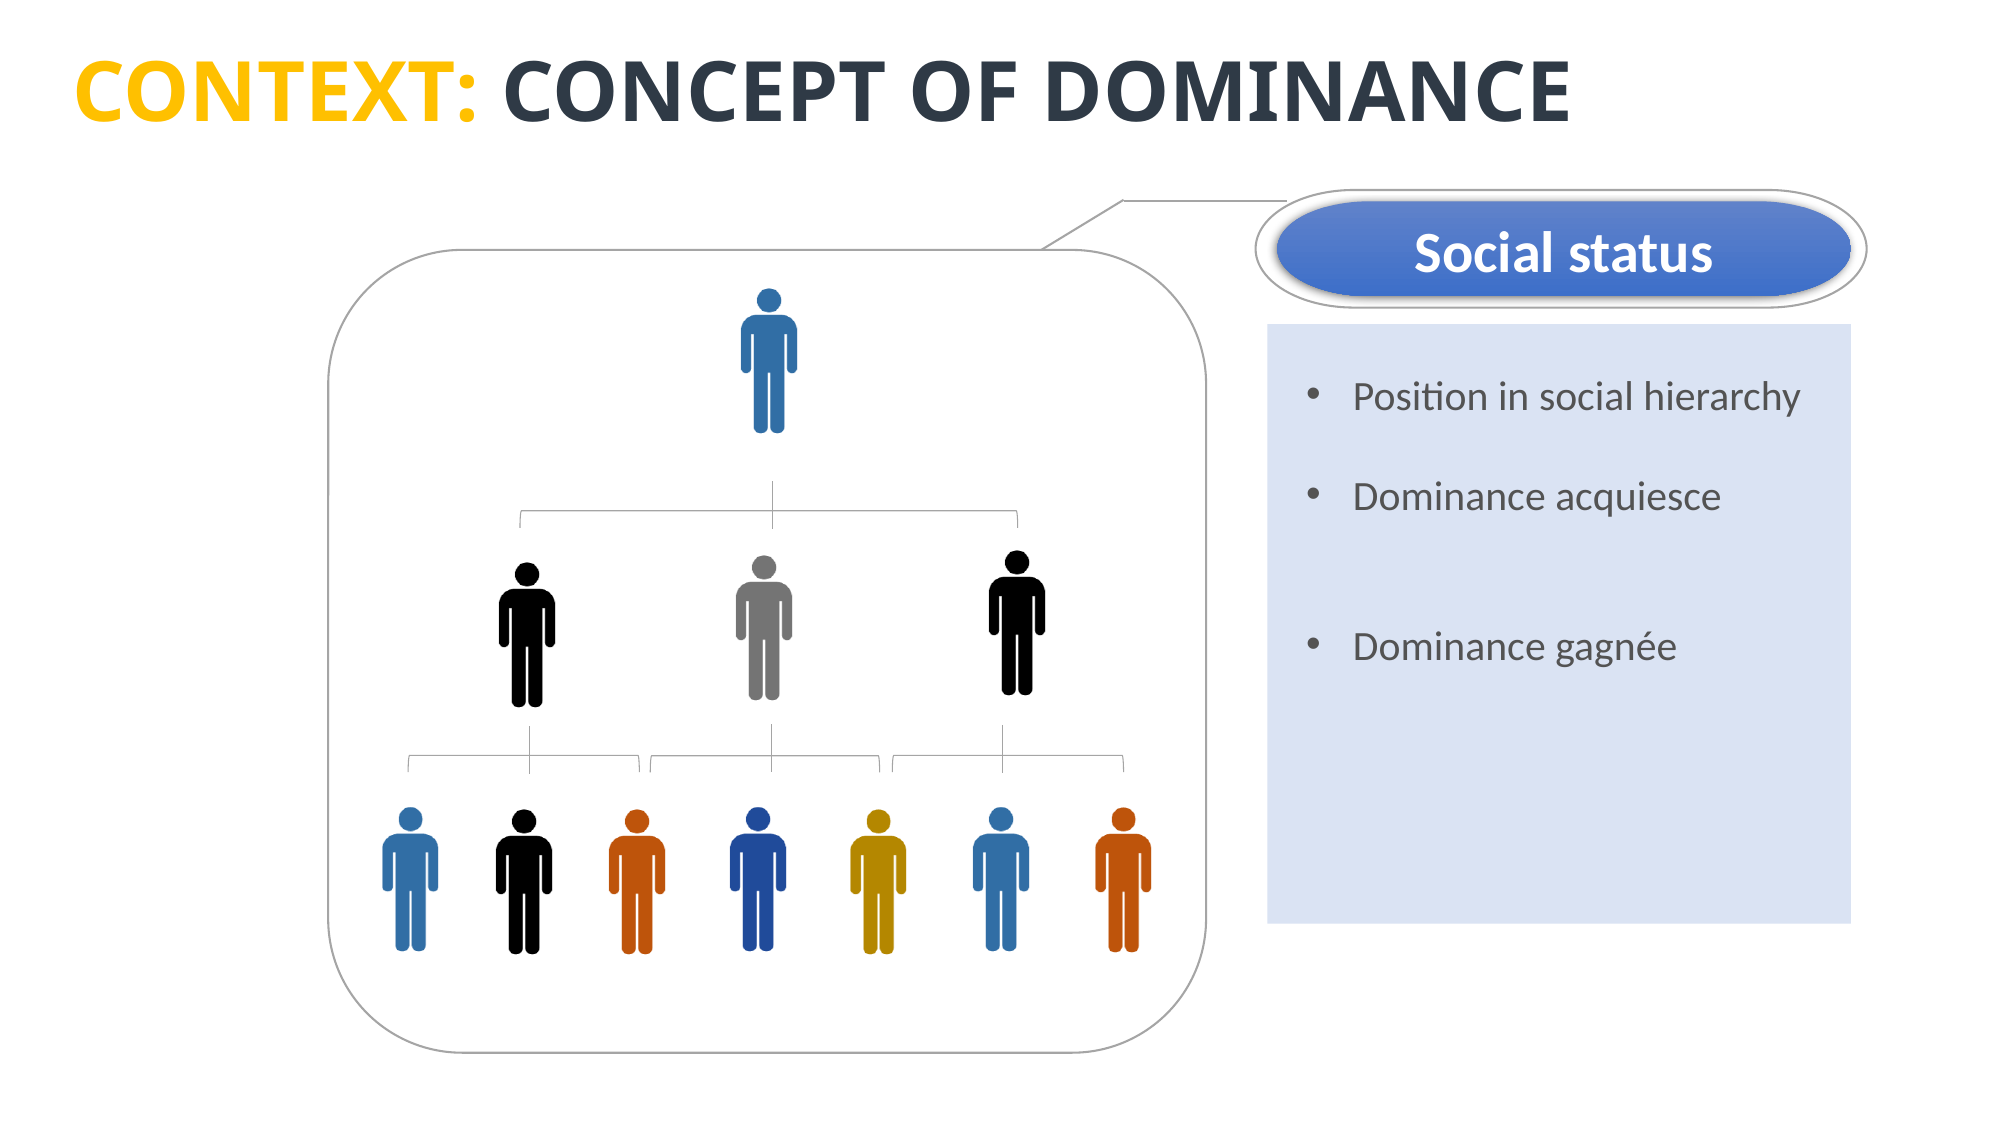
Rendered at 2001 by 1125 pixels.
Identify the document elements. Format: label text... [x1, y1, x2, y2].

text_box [1041, 199, 1124, 250]
picture [328, 797, 1206, 965]
picture [681, 545, 847, 711]
text_box [334, 962, 1200, 1054]
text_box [1255, 189, 1867, 308]
text_box [1266, 323, 1852, 925]
text_box Position in social hierarchy Dominance acquiesce Dominance gagnée [1291, 361, 1817, 676]
text_box Context: CONCEPT OF DOMINANCE [57, 29, 1947, 160]
picture [686, 278, 852, 444]
picture [934, 540, 1100, 706]
picture [444, 553, 610, 718]
text_box [327, 248, 1208, 937]
